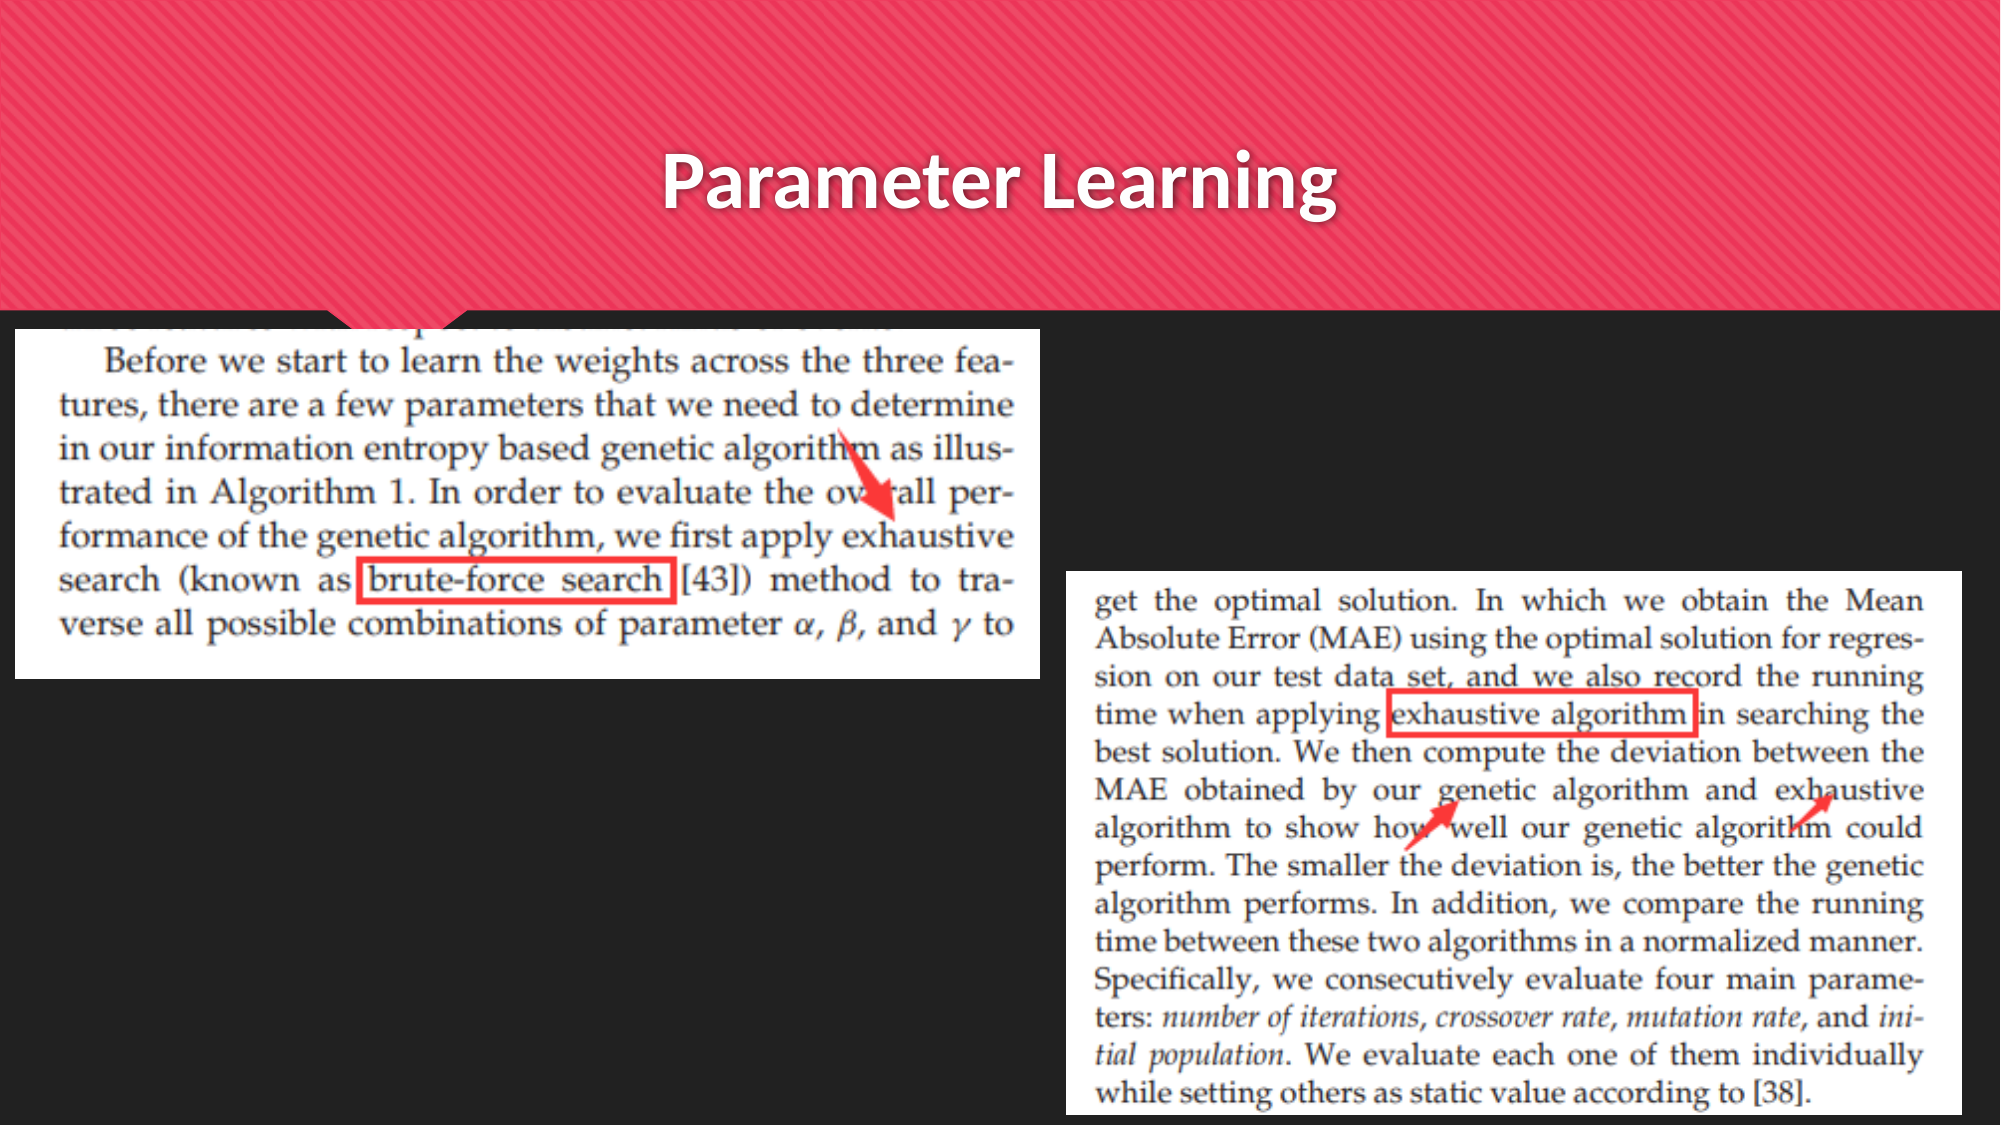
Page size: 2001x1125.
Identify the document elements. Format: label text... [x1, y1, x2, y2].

title Parameter Learning [132, 73, 1868, 233]
picture [14, 329, 1040, 679]
picture [1066, 571, 1962, 1116]
